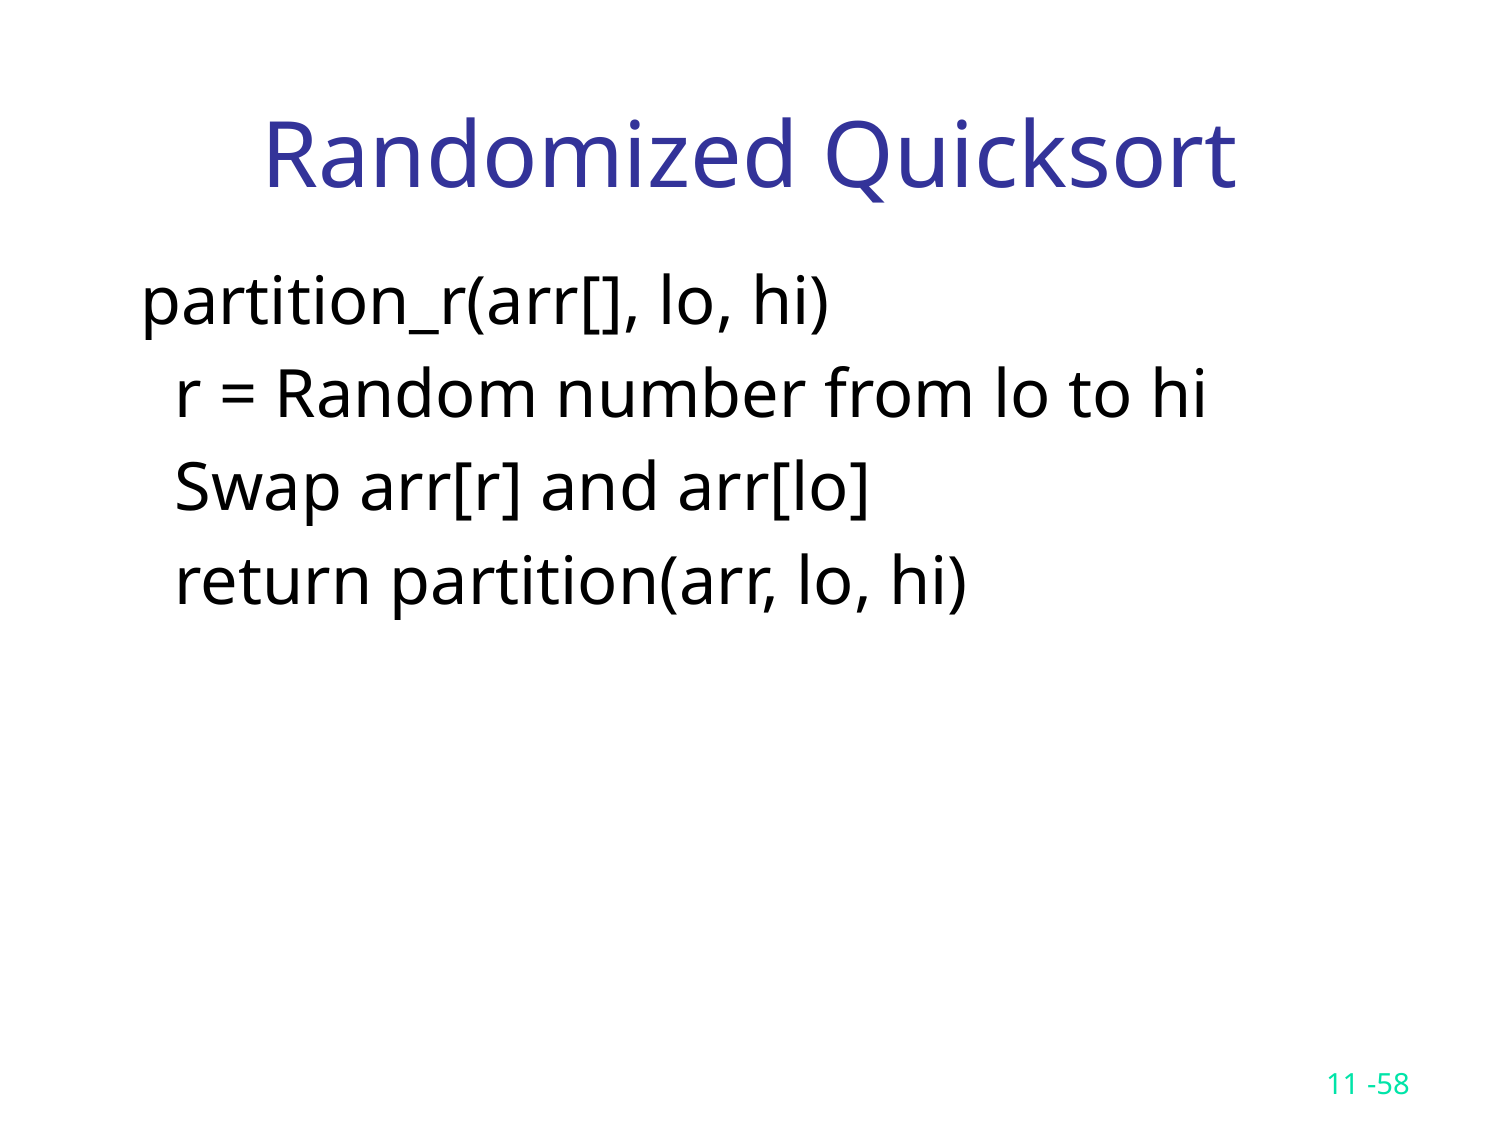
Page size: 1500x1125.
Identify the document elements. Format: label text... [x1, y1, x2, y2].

slide_number 11 -58 [1112, 1037, 1425, 1113]
list partition_r(arr[], lo, hi) r = Random number from lo to hi Swap arr[r] and arr[lo] return partition(arr, lo, hi) [125, 249, 1400, 925]
title Randomized Quicksort [125, 87, 1375, 214]
